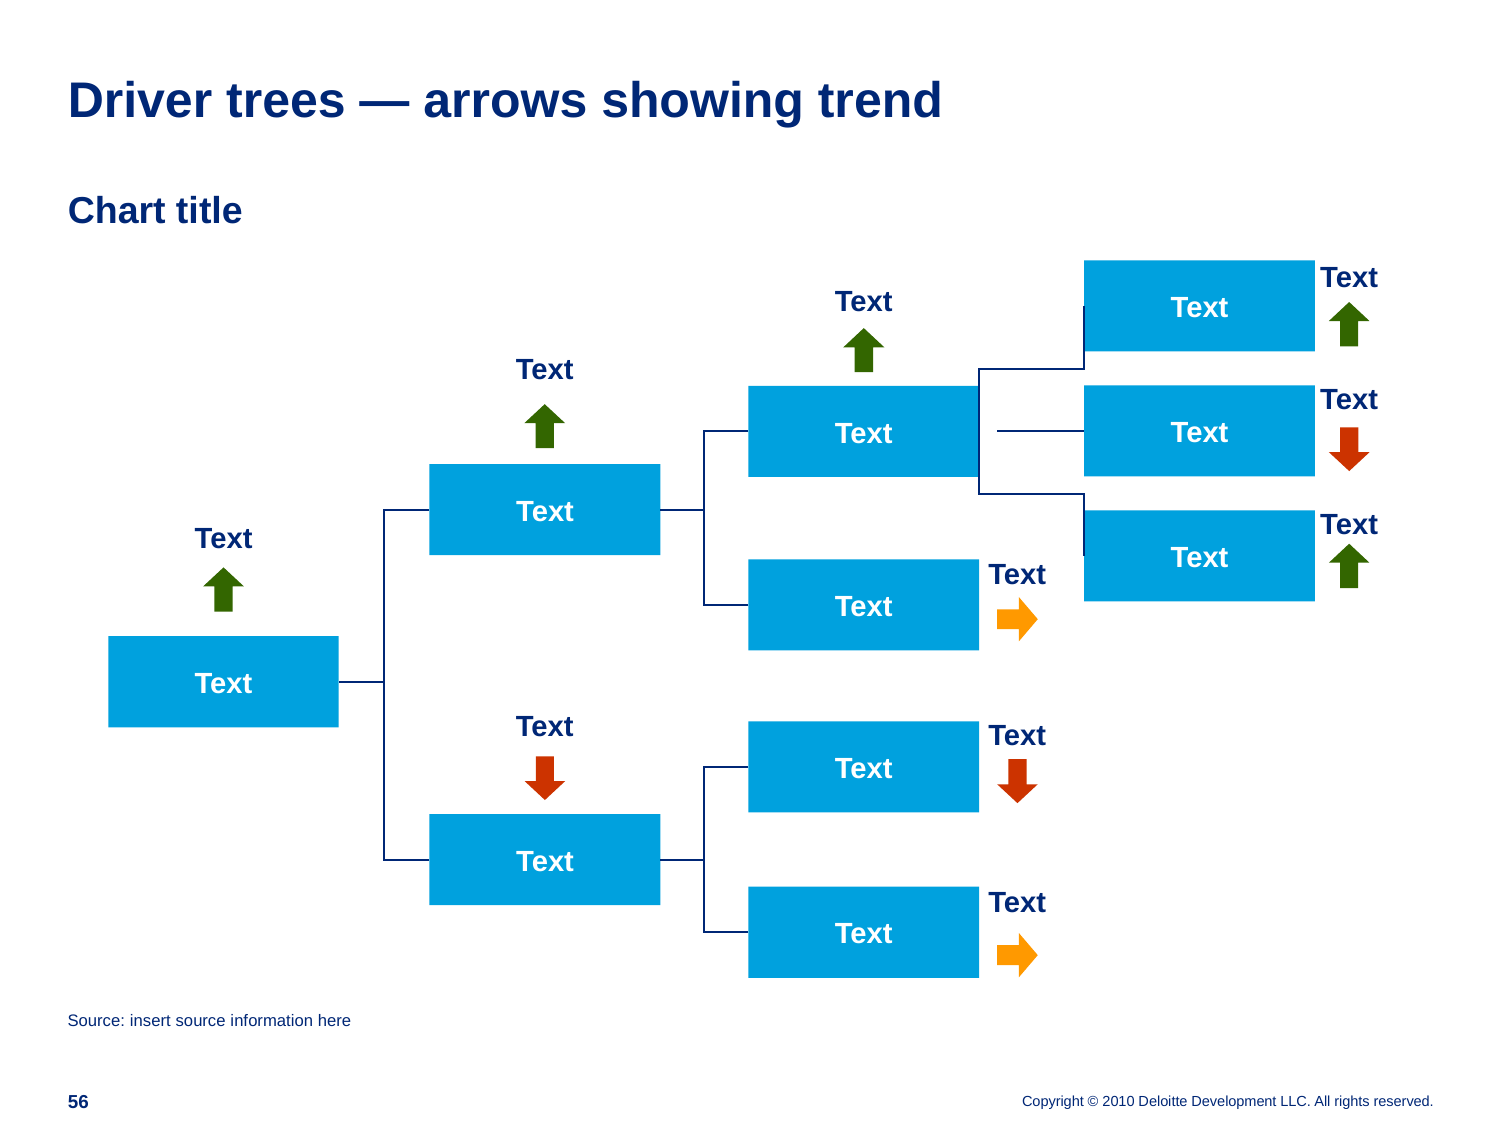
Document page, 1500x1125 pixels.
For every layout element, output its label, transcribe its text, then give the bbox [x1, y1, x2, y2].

text_box [1328, 549, 1370, 589]
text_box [660, 859, 749, 933]
title Driver trees — arrows showing trend [67, 73, 1435, 128]
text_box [978, 305, 1085, 430]
text_box Text [973, 875, 1062, 926]
text_box Text [1090, 385, 1315, 477]
text_box Text [748, 886, 980, 978]
text_box [843, 328, 885, 373]
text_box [978, 431, 1085, 557]
text_box [997, 933, 1038, 978]
text_box Text [1305, 497, 1393, 549]
text_box Text [179, 511, 268, 563]
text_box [338, 681, 430, 860]
text_box Text [1084, 510, 1315, 602]
text_box Text [973, 708, 1062, 760]
text_box Text [108, 636, 333, 728]
text_box Text [501, 699, 589, 750]
text_box Text [748, 385, 973, 477]
text_box [1328, 427, 1370, 472]
text_box Text [820, 274, 908, 326]
text_box [997, 760, 1038, 804]
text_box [338, 509, 430, 681]
text_box [1328, 302, 1370, 347]
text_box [660, 509, 749, 606]
text_box Text [1084, 260, 1315, 352]
text_box Text [501, 342, 589, 394]
text_box [203, 567, 244, 612]
text_box Source: insert source information here [67, 1009, 723, 1031]
text_box [524, 756, 566, 801]
text_box Text [748, 559, 980, 651]
text_box Text [1305, 372, 1393, 424]
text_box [660, 766, 749, 859]
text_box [660, 431, 749, 509]
text_box [524, 404, 566, 449]
text_box Text [1305, 250, 1393, 302]
text_box [997, 597, 1038, 642]
text_box Text [429, 464, 655, 556]
text_box Text [429, 814, 655, 906]
text_box Text [973, 557, 1062, 598]
text_box Text [748, 721, 980, 813]
text_box Chart title [67, 185, 389, 231]
